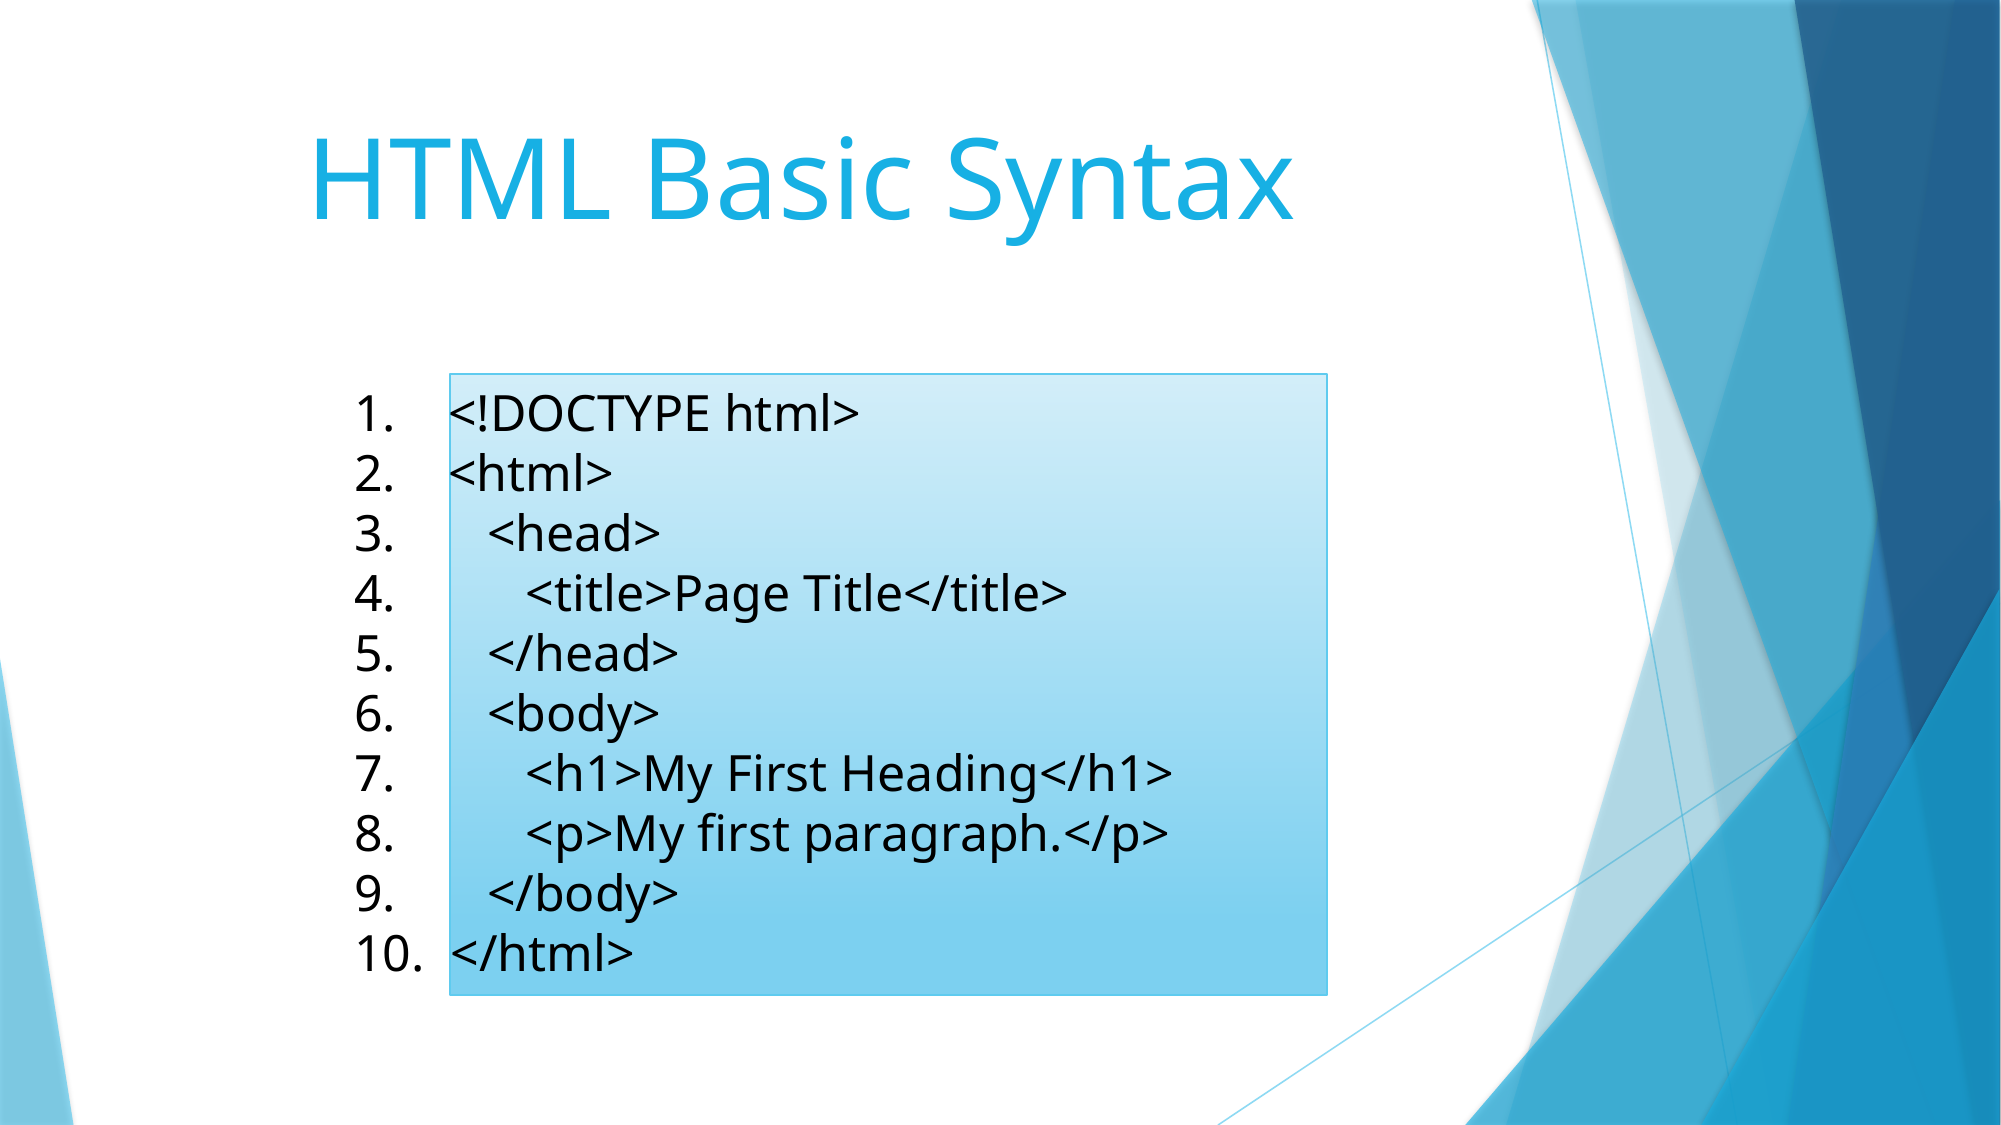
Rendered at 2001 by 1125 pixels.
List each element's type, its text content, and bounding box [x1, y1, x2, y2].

title HTML Basic Syntax [95, 99, 1507, 317]
text_box [449, 989, 1328, 996]
text_box 1. <!DOCTYPE html> 2. <html> 3. <head> 4. <title>Page Title</title> 5. </head> 6. <body> 7. <h1>My First Heading</h1> 8. <p>My first paragraph.</p> 9. </body> 10. </html> [339, 374, 1491, 989]
